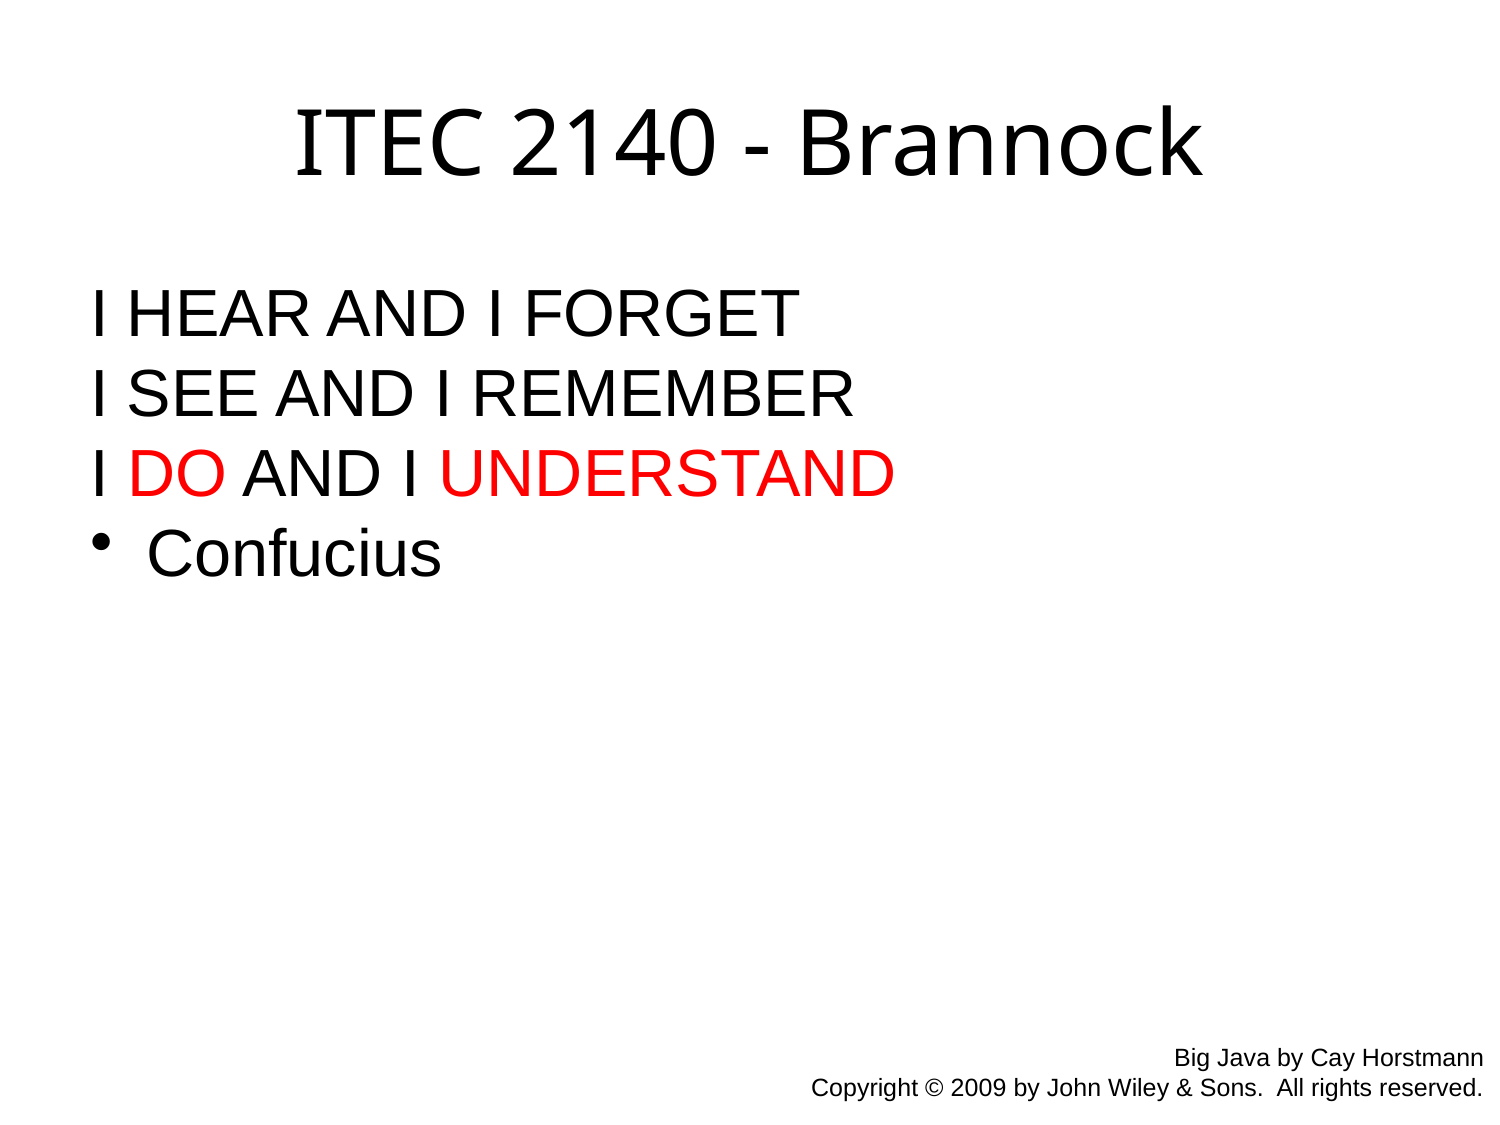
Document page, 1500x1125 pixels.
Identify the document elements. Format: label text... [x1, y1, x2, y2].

text_box [193, 115, 644, 177]
footer Big Java by Cay Horstmann Copyright © 2009 by John Wiley & Sons. All rights reserved. [787, 1034, 1500, 1113]
title ITEC 2140 - Brannock [75, 45, 1425, 233]
list I HEAR AND I FORGET I SEE AND I REMEMBER I DO AND I UNDERSTAND Confucius [75, 262, 1425, 1005]
